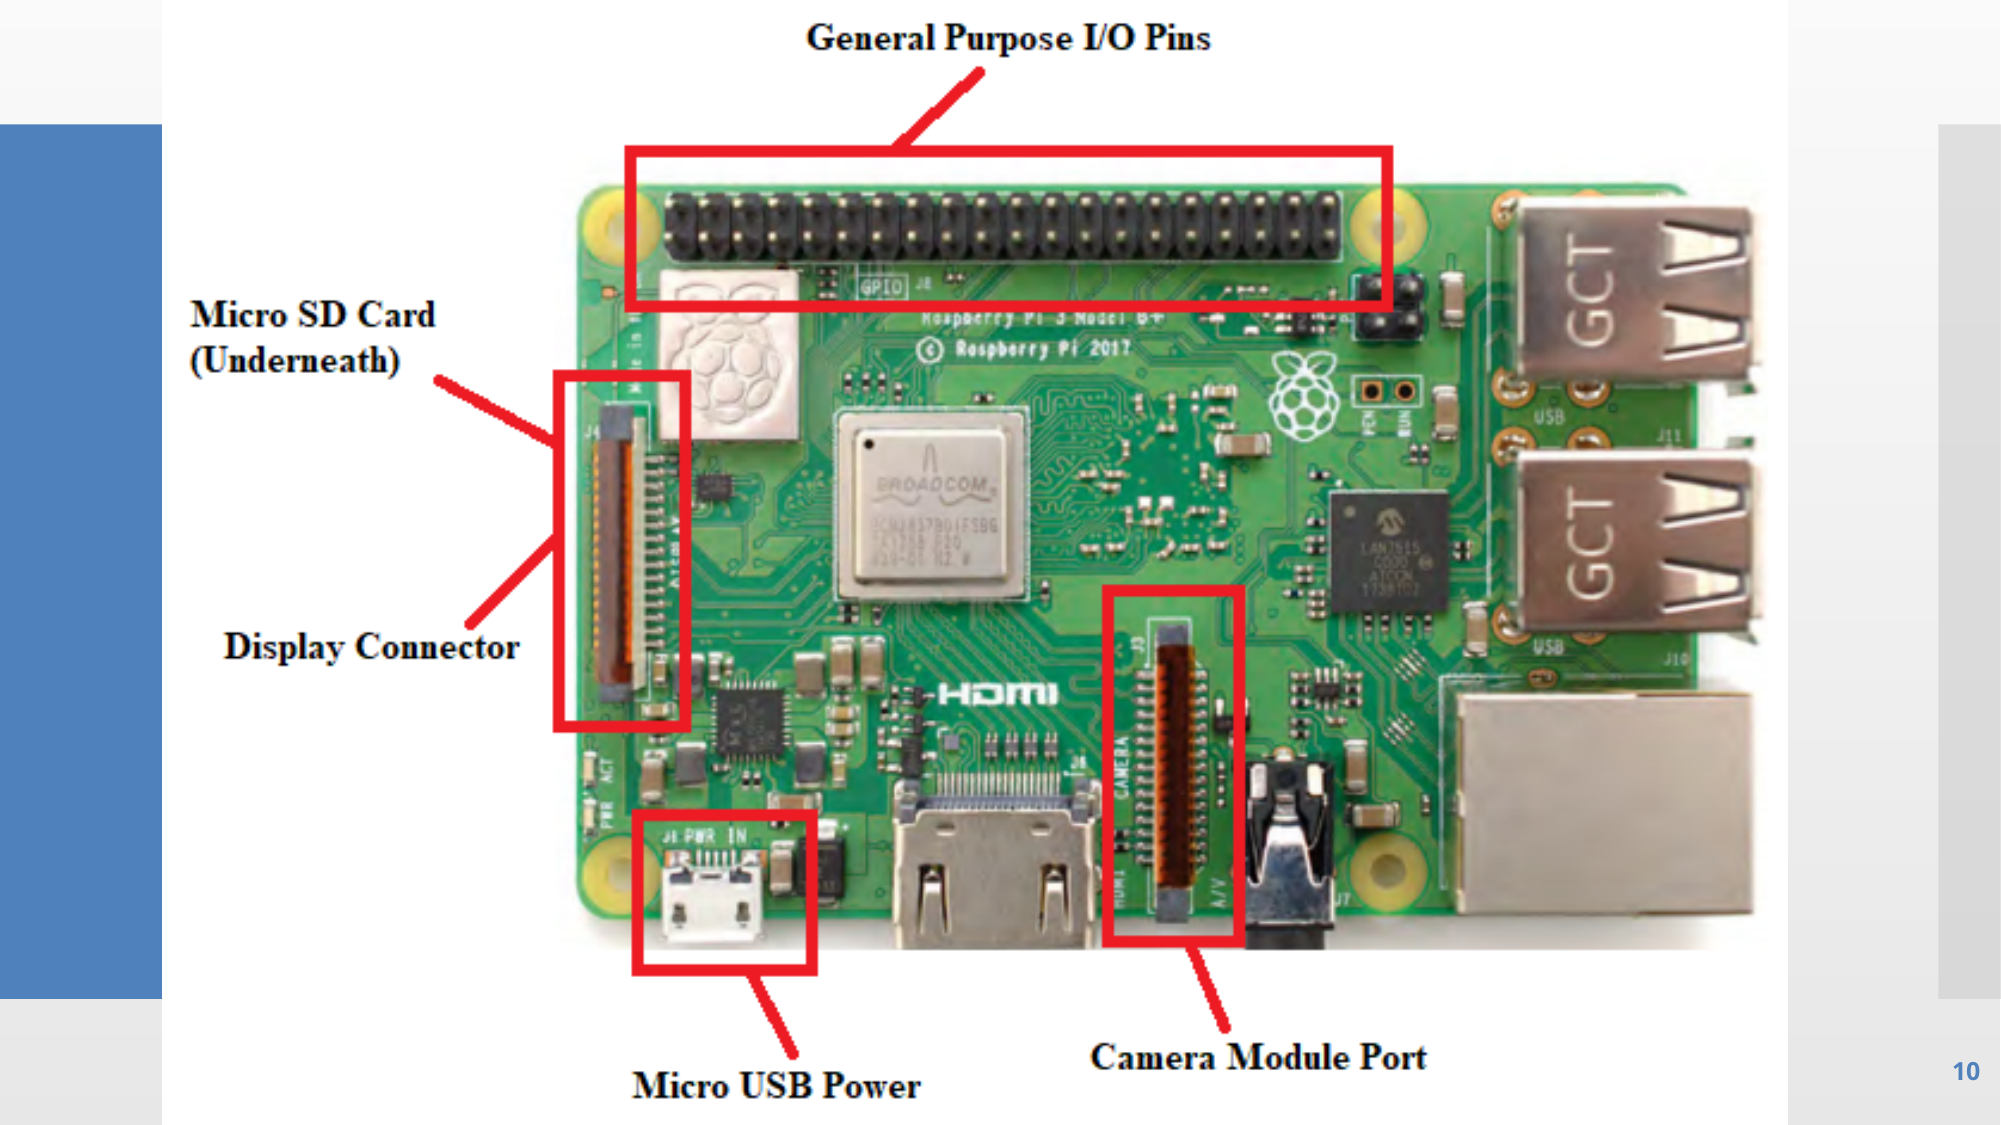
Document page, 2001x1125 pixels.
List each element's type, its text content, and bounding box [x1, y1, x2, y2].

slide_number 10 [1788, 1042, 1996, 1103]
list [162, 0, 1788, 1125]
